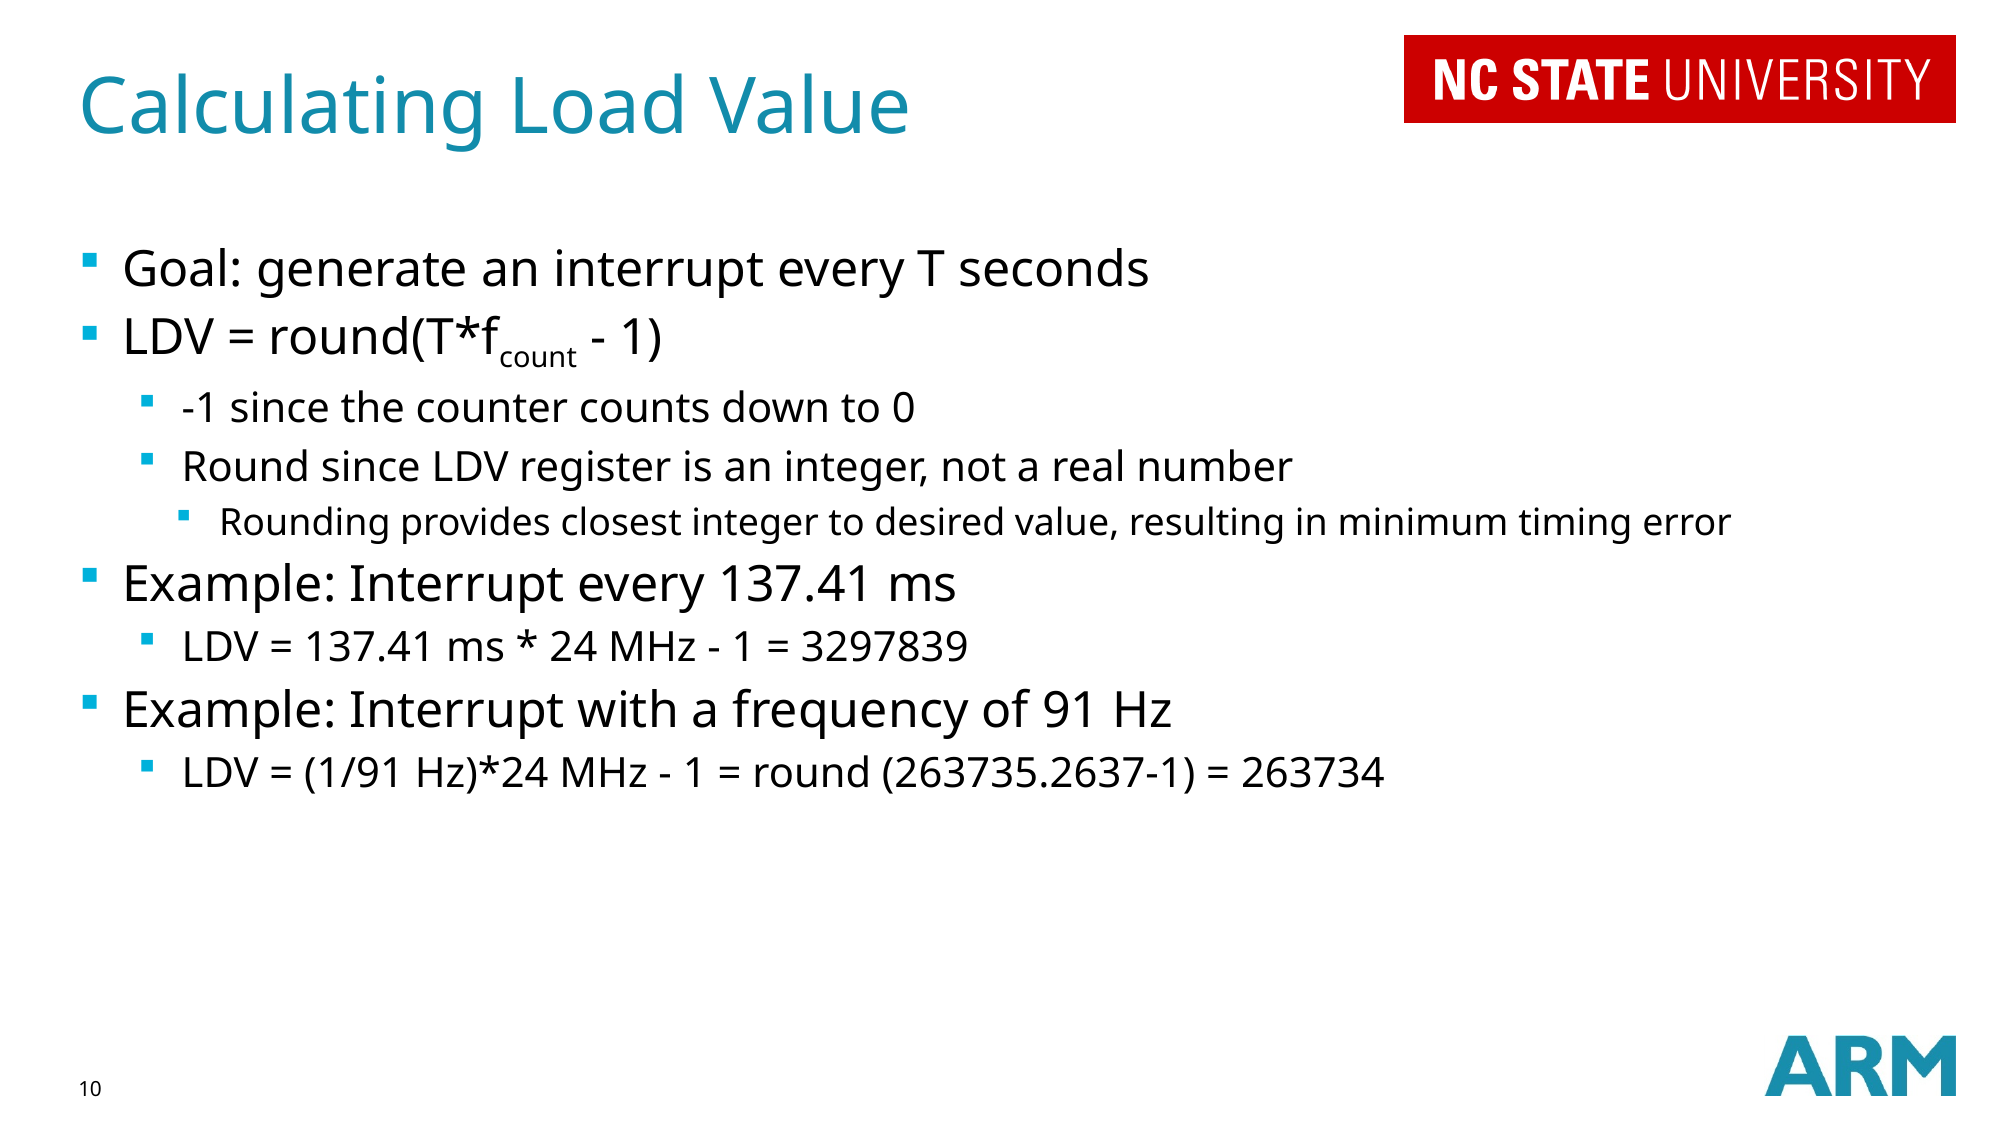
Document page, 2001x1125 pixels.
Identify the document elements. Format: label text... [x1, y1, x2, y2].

picture [1404, 35, 1956, 123]
picture [1764, 1035, 1956, 1096]
title Calculating Load Value [78, 55, 1910, 150]
list Goal: generate an interrupt every T seconds LDV = round(T*fcount - 1) -1 since the counter counts down to 0 Round since LDV register is an integer, not a real number Rounding provides closest integer to desired value, resulting in minimum timing error Example: Interrupt every 137.41 ms LDV = 137.41 ms * 24 MHz - 1 = 3297839 Example: Interrupt with a frequency of 91 Hz LDV = (1/91 Hz)*24 MHz - 1 = round (263735.2637-1) = 263734 [78, 236, 1910, 1004]
